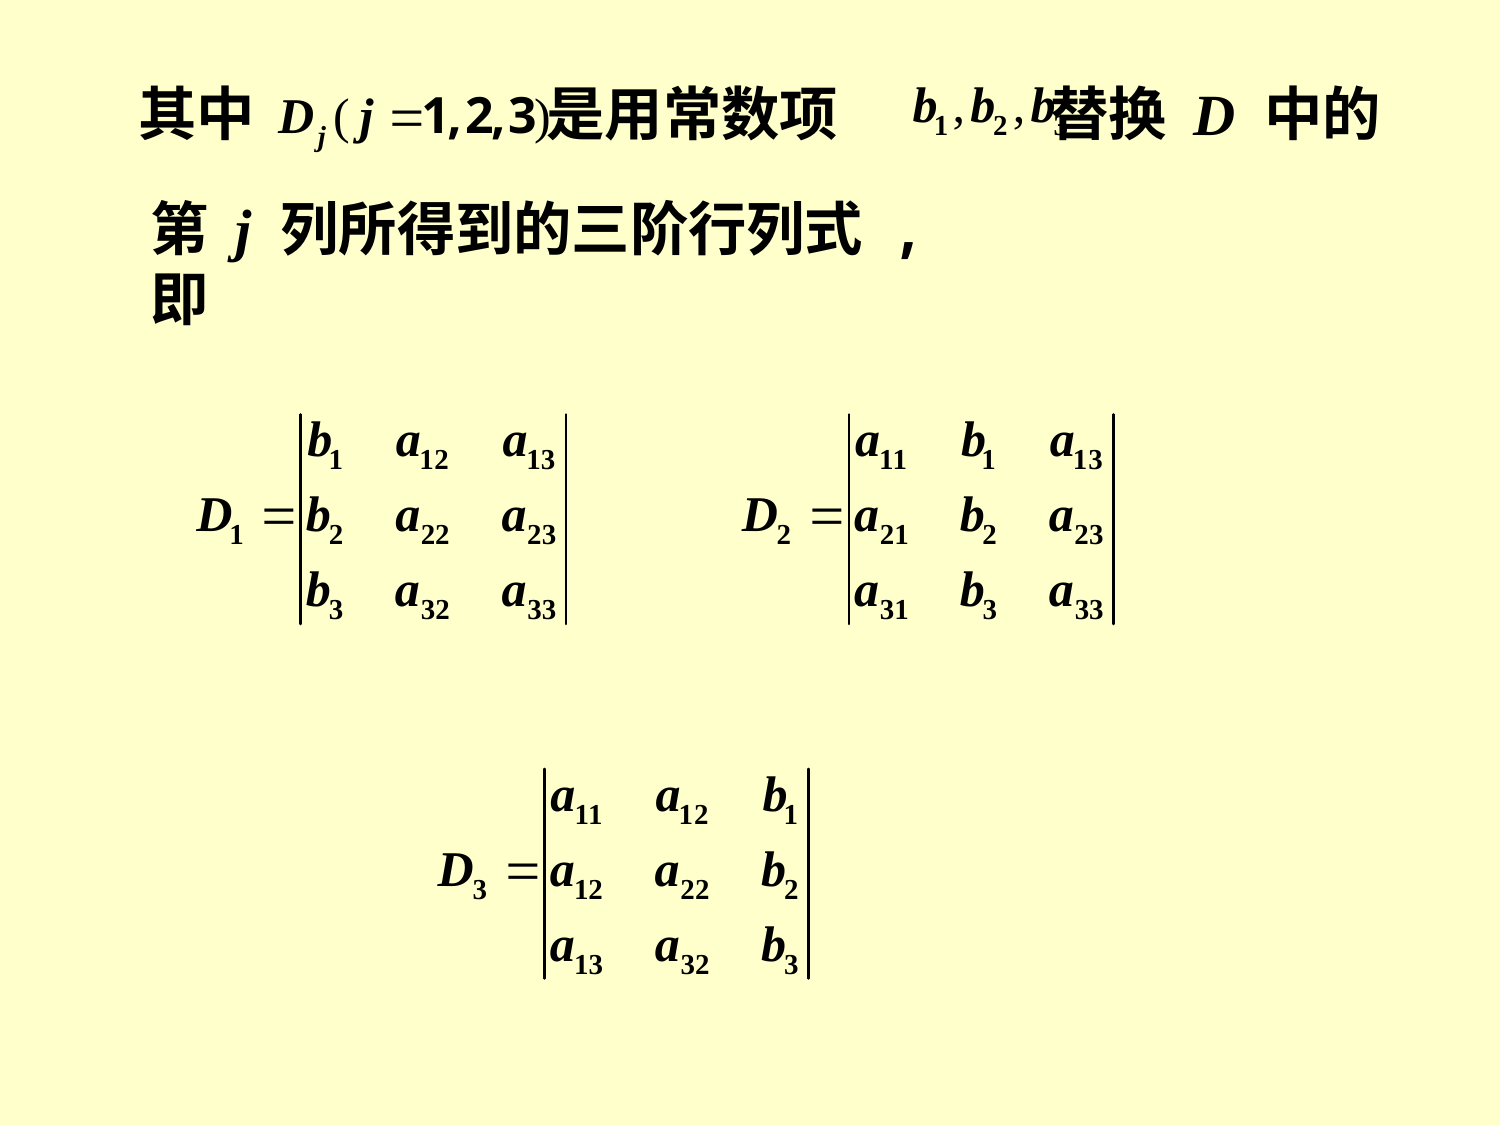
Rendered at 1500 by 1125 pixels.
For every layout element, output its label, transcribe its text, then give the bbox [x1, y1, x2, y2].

text_box 第 j 列所得到的三阶行列式 , 即 [135, 184, 1046, 340]
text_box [190, 408, 574, 630]
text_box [736, 408, 1120, 630]
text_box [432, 763, 816, 985]
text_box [123, 69, 1447, 159]
